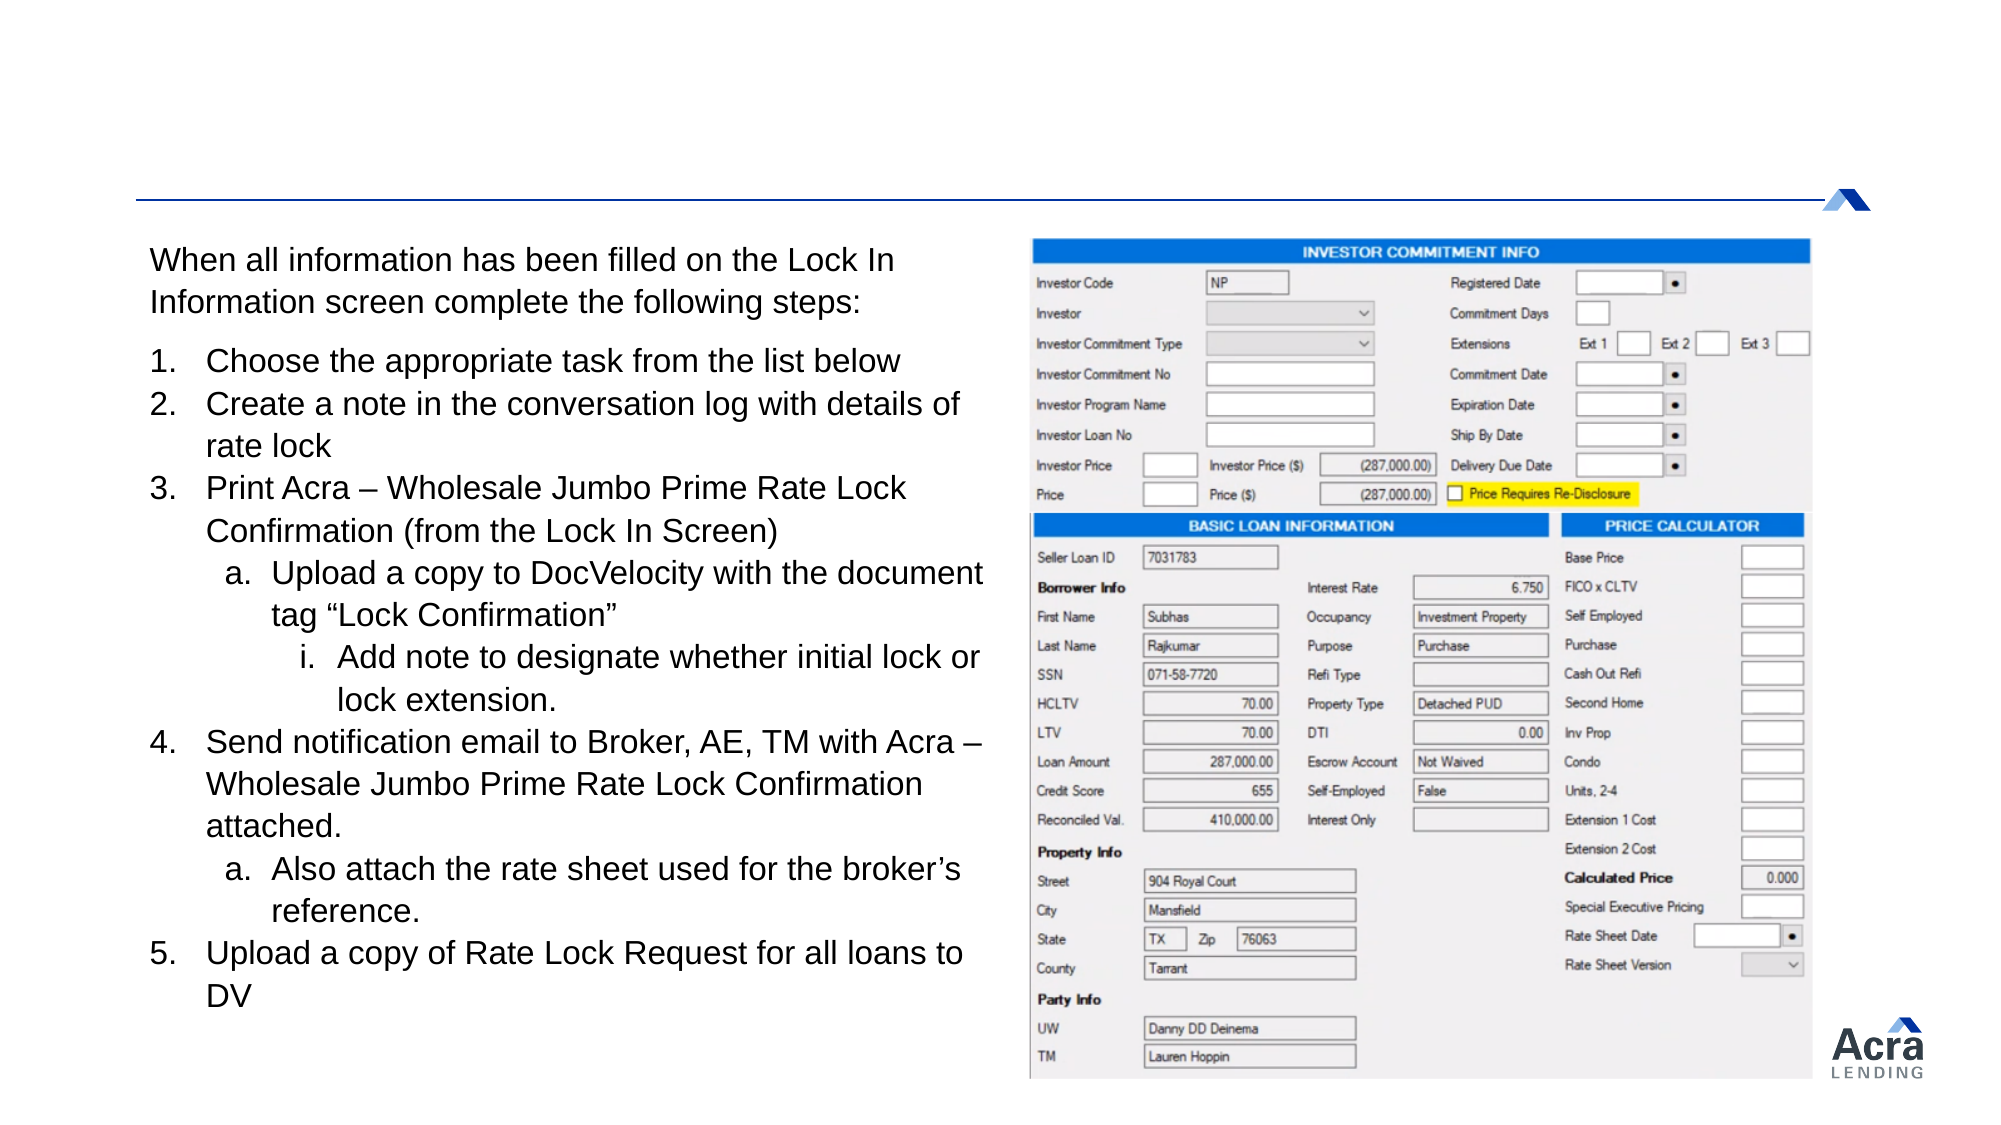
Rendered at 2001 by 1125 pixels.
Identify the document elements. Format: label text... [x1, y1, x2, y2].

picture [1816, 187, 1875, 217]
text_box When all information has been filled on the Lock In Information screen complete the following steps: Choose the appropriate task from the list below Create a note in the conversation log with details of rate lock Print Acra – Wholesale Jumbo Prime Rate Lock Confirmation (from the Lock In Screen) Upload a copy to DocVelocity with the document tag “Lock Confirmation” Add note to designate whether initial lock or lock extension. Send notification email to Broker, AE, TM with Acra – Wholesale Jumbo Prime Rate Lock Confirmation attached. Also attach the rate sheet used for the broker’s reference. Upload a copy of Rate Lock Request for all loans to DV [134, 227, 1000, 1022]
picture [1830, 1016, 1925, 1080]
picture [1021, 227, 1819, 1089]
